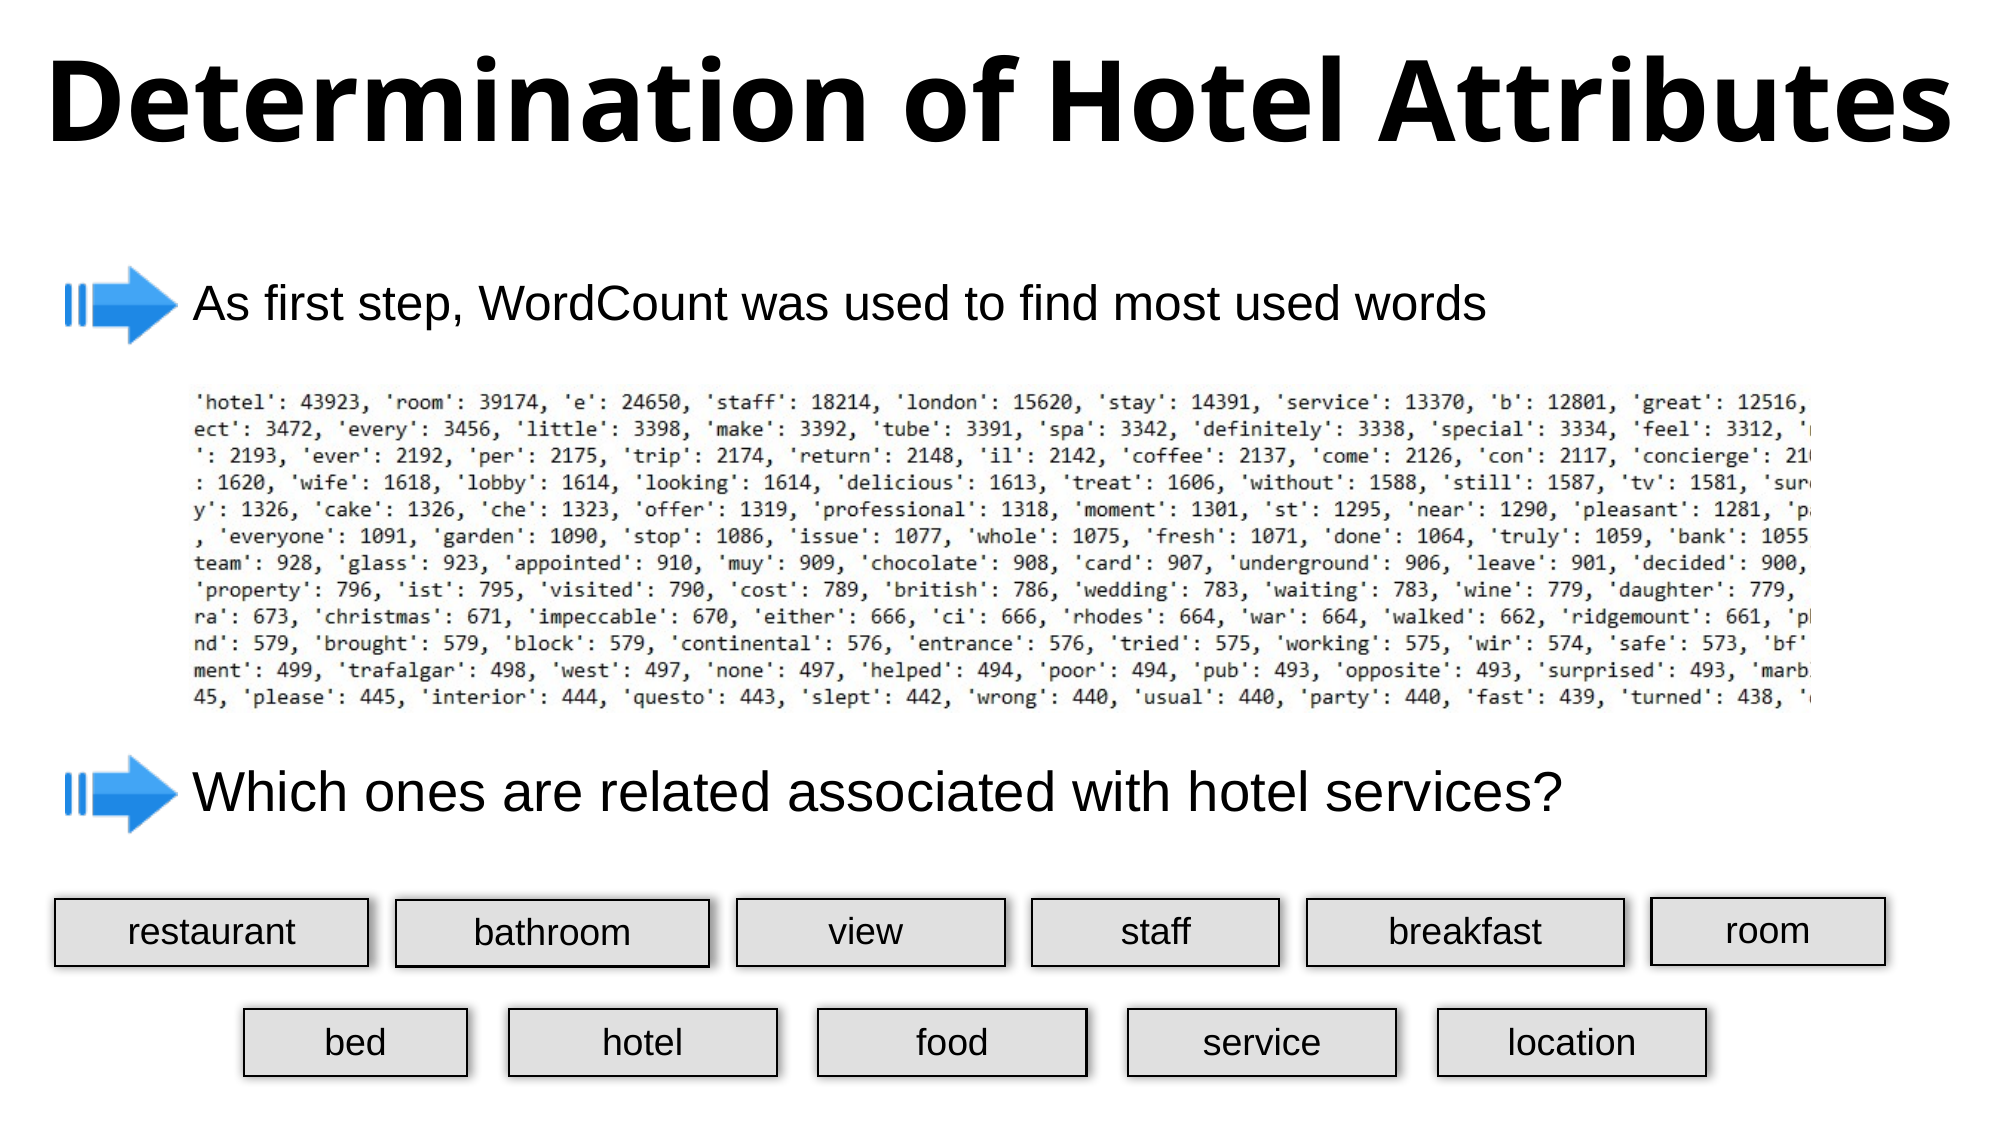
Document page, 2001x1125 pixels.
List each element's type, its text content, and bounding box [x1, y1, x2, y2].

text_box Which ones are related associated with hotel services? [178, 738, 1625, 848]
text_box staff [1031, 898, 1280, 967]
picture [65, 738, 178, 851]
text_box bed [243, 1008, 468, 1077]
text_box hotel [508, 1008, 778, 1077]
text_box bathroom [395, 899, 710, 968]
text_box service [1127, 1008, 1397, 1077]
text_box room [1650, 897, 1886, 966]
text_box As first step, WordCount was used to find most used words [178, 249, 1625, 359]
picture [188, 384, 1811, 713]
text_box Determination of Hotel Attributes [28, 21, 1972, 172]
text_box view [736, 898, 1006, 967]
text_box location [1437, 1008, 1707, 1077]
picture [65, 249, 178, 362]
text_box breakfast [1306, 898, 1625, 967]
text_box restaurant [54, 898, 369, 967]
text_box food [817, 1008, 1088, 1077]
